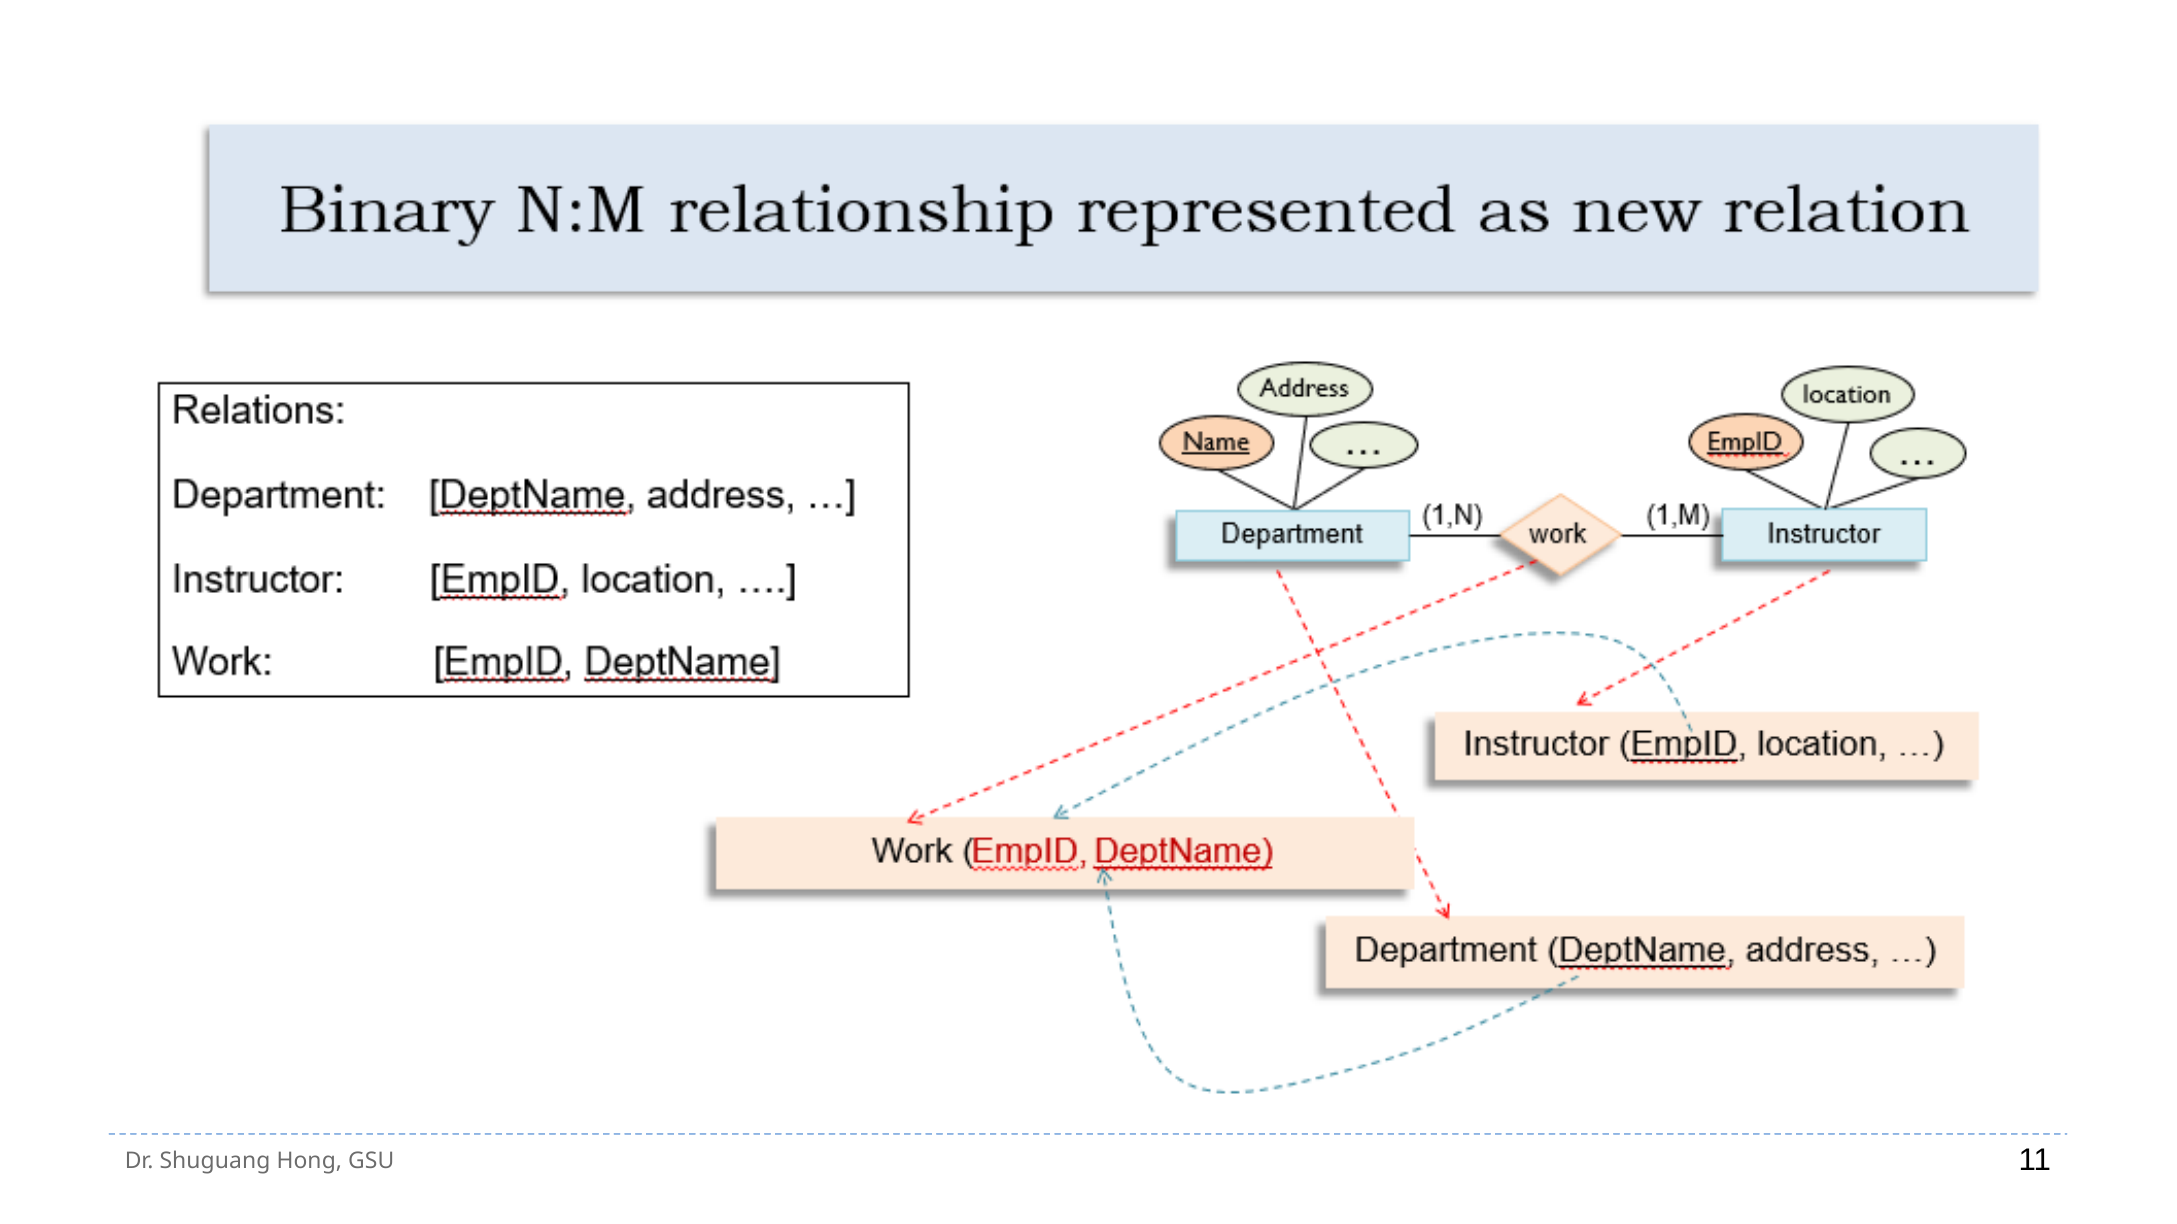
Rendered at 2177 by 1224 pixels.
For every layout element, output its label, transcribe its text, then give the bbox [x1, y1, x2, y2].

slide_number 11 [1813, 1139, 2068, 1221]
footer Dr. Shuguang Hong, GSU [108, 1140, 1415, 1223]
picture [110, 92, 2068, 1133]
